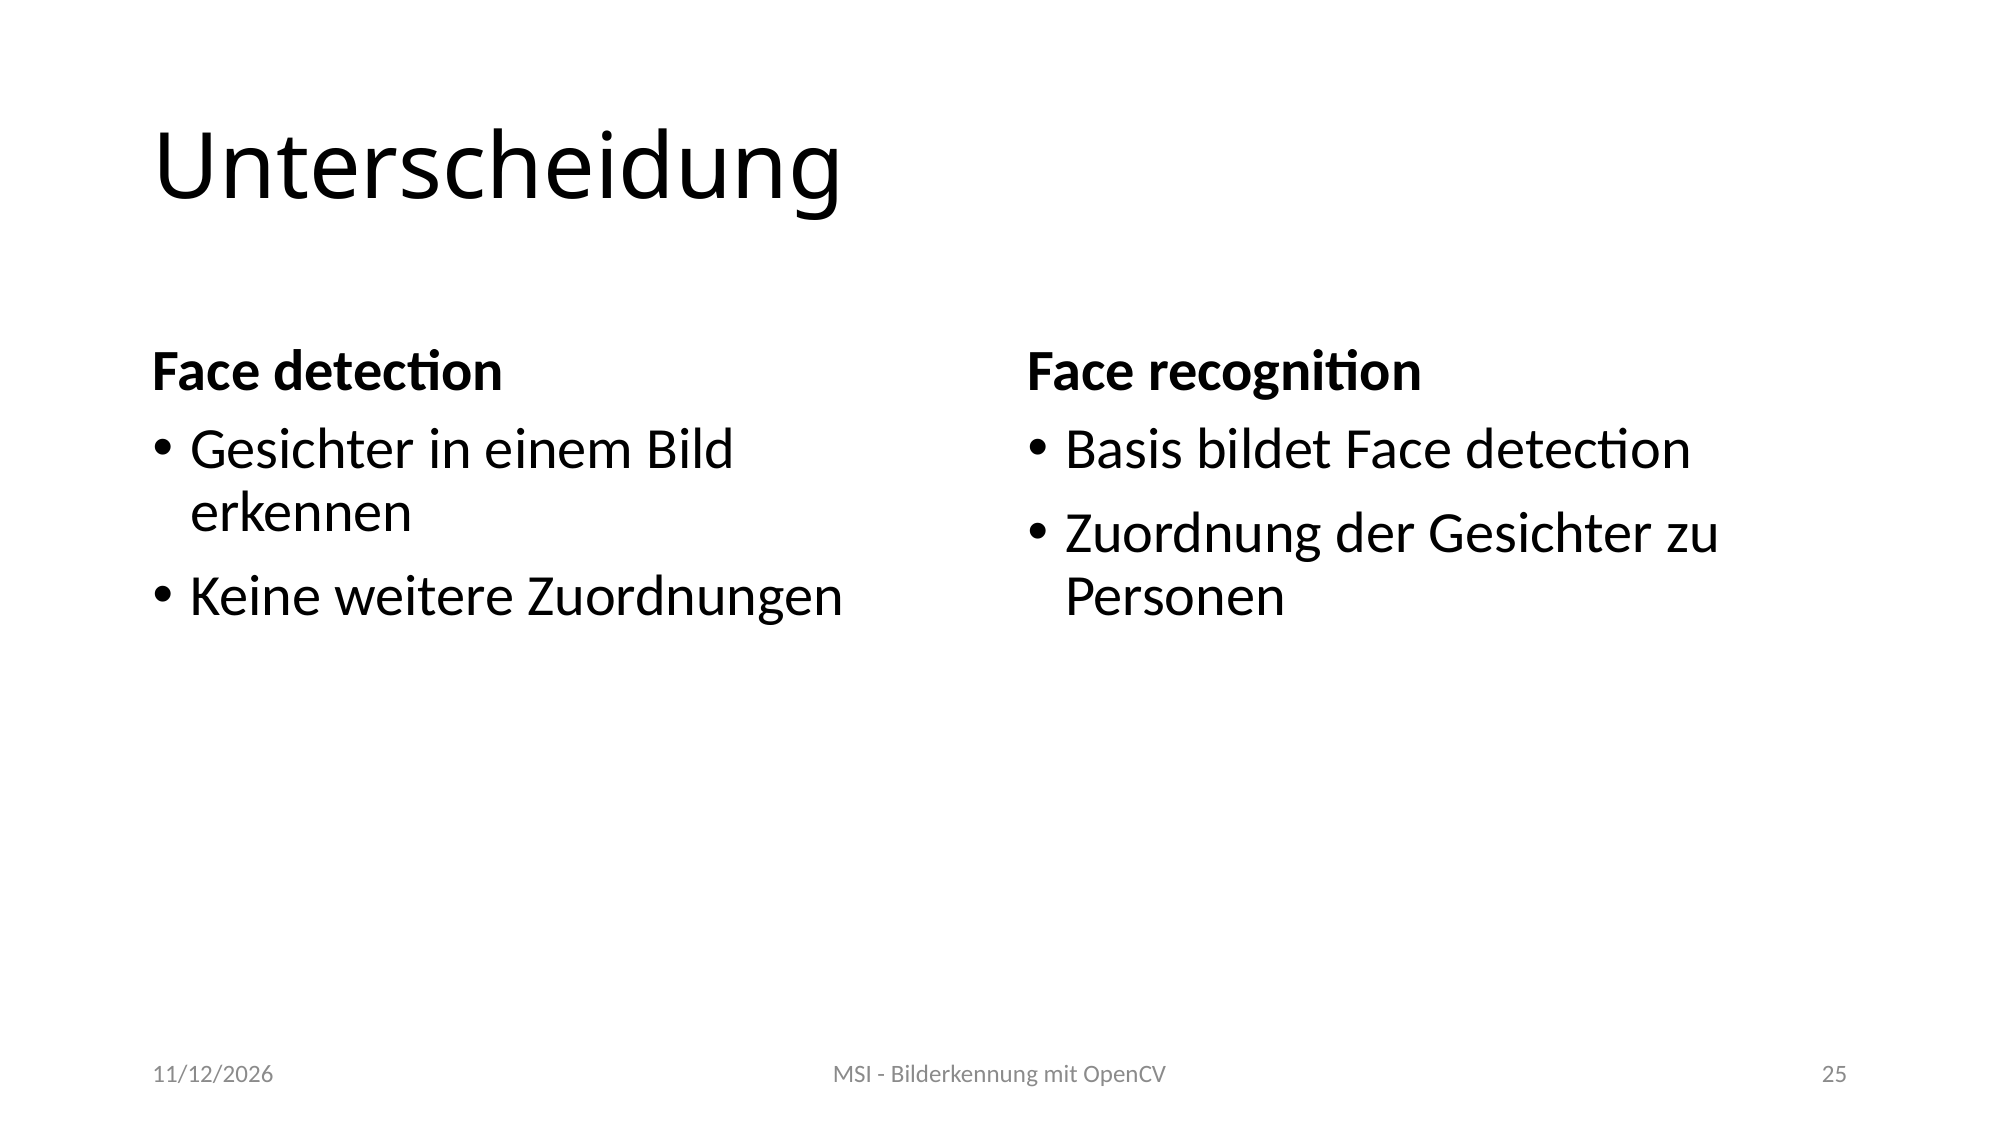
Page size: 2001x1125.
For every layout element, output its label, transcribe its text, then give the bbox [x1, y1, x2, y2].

footer MSI - Bilderkennung mit OpenCV [662, 1042, 1338, 1103]
list Gesichter in einem Bild erkennen Keine weitere Zuordnungen [137, 410, 984, 1016]
list Face recognition [1012, 275, 1863, 410]
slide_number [137, 1042, 588, 1103]
list Basis bildet Face detection Zuordnung der Gesichter zu Personen [1012, 410, 1863, 1016]
slide_number 25 [1412, 1042, 1863, 1103]
list Face detection [137, 275, 984, 410]
title Unterscheidung [137, 59, 1863, 278]
